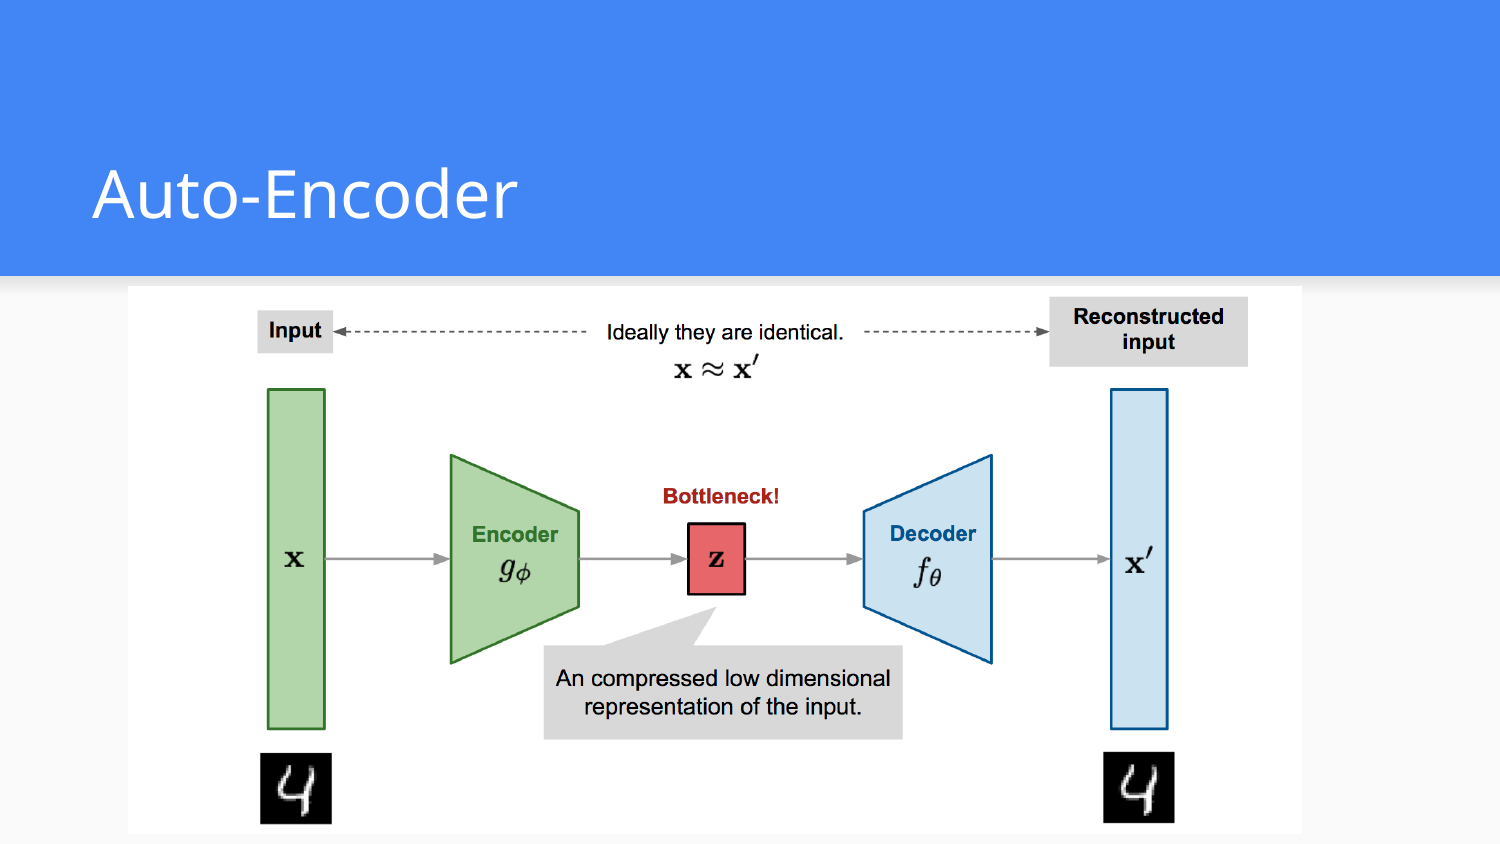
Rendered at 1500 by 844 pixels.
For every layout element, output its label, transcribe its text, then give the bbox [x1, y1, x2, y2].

title Auto-Encoder [77, 121, 1427, 248]
picture [127, 286, 1302, 834]
